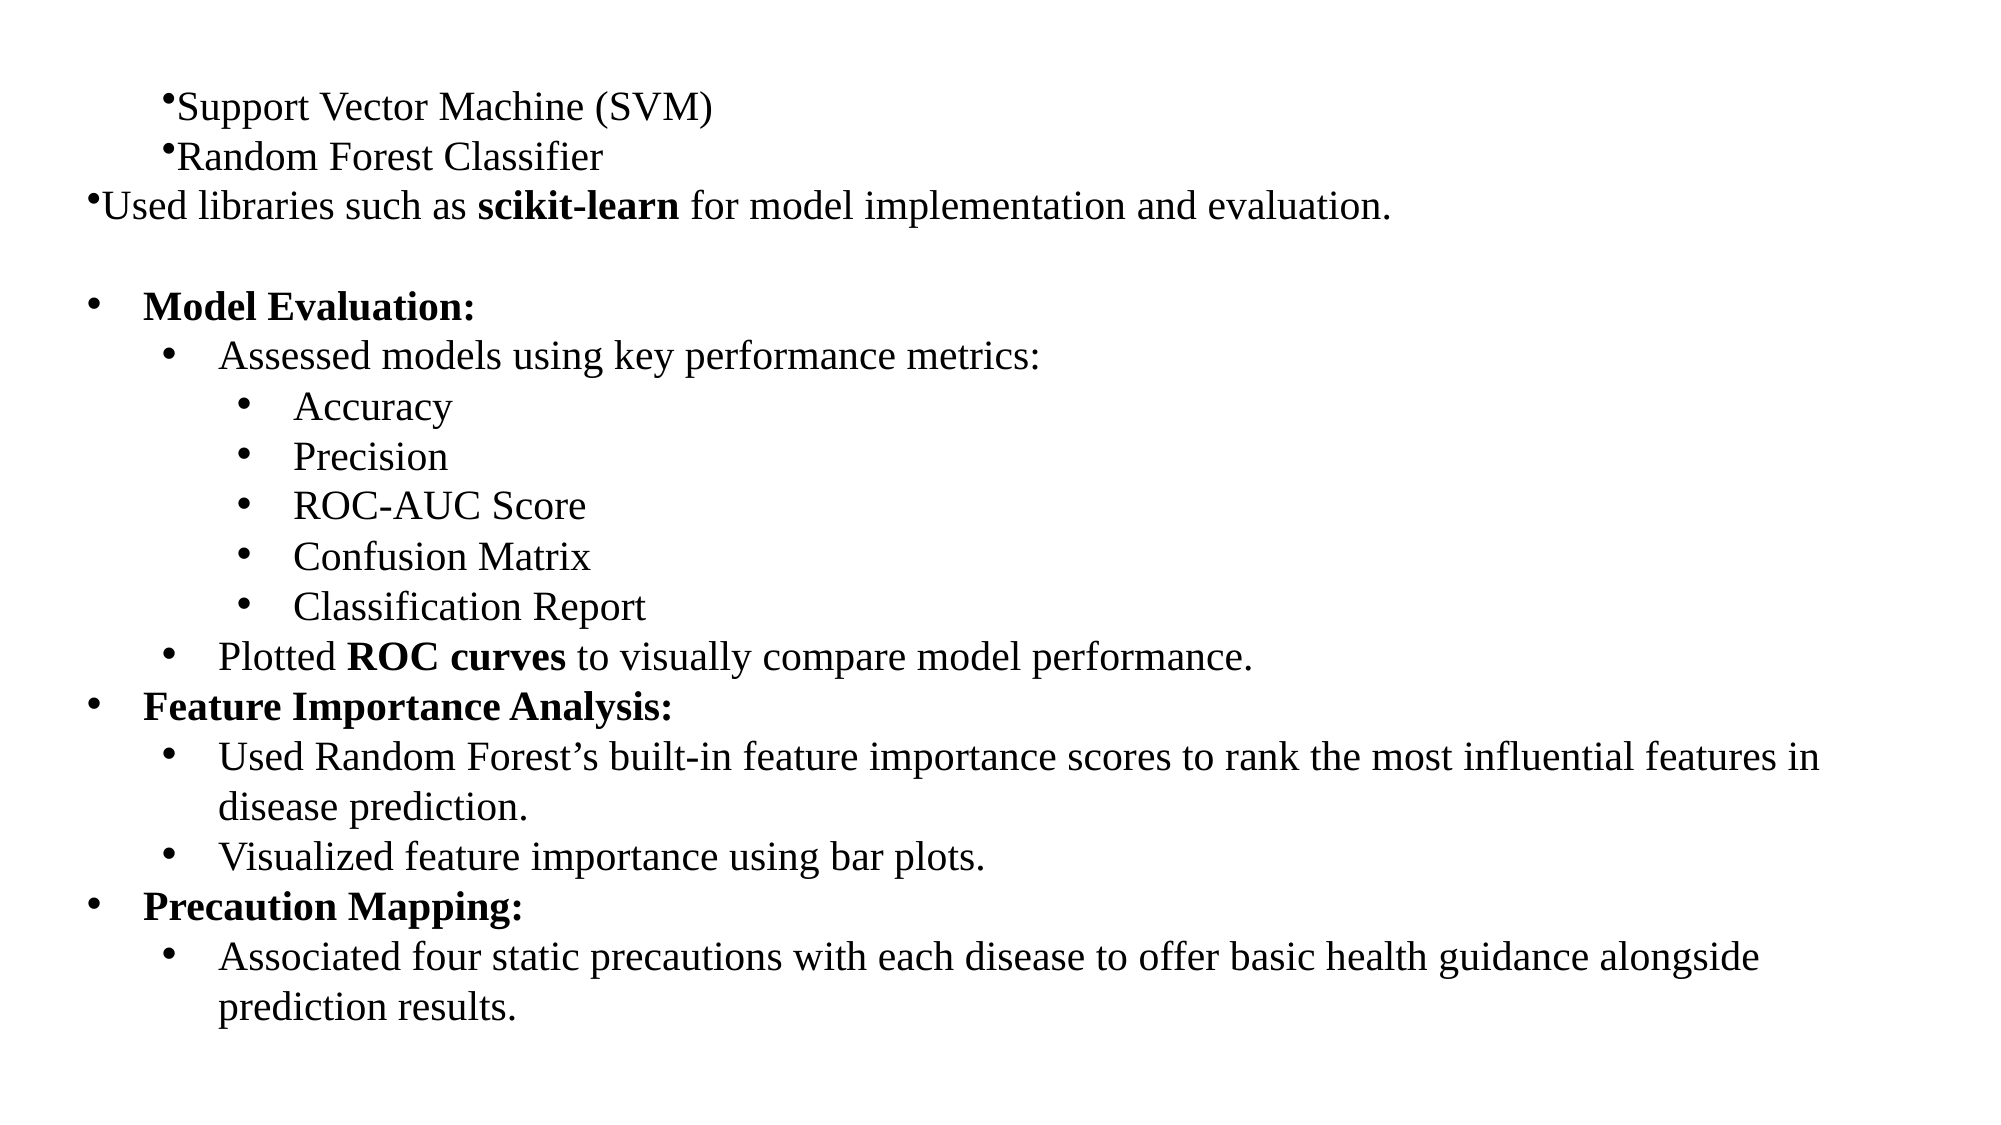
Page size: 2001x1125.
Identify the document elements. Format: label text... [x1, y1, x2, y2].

text_box Support Vector Machine (SVM) Random Forest Classifier Used libraries such as scikit-learn for model implementation and evaluation. Model Evaluation: Assessed models using key performance metrics: Accuracy Precision ROC-AUC Score Confusion Matrix Classification Report Plotted ROC curves to visually compare model performance. Feature Importance Analysis: Used Random Forest’s built-in feature importance scores to rank the most influential features in disease prediction. Visualized feature importance using bar plots. Precaution Mapping: Associated four static precautions with each disease to offer basic health guidance alongside prediction results. [72, 20, 1846, 1036]
